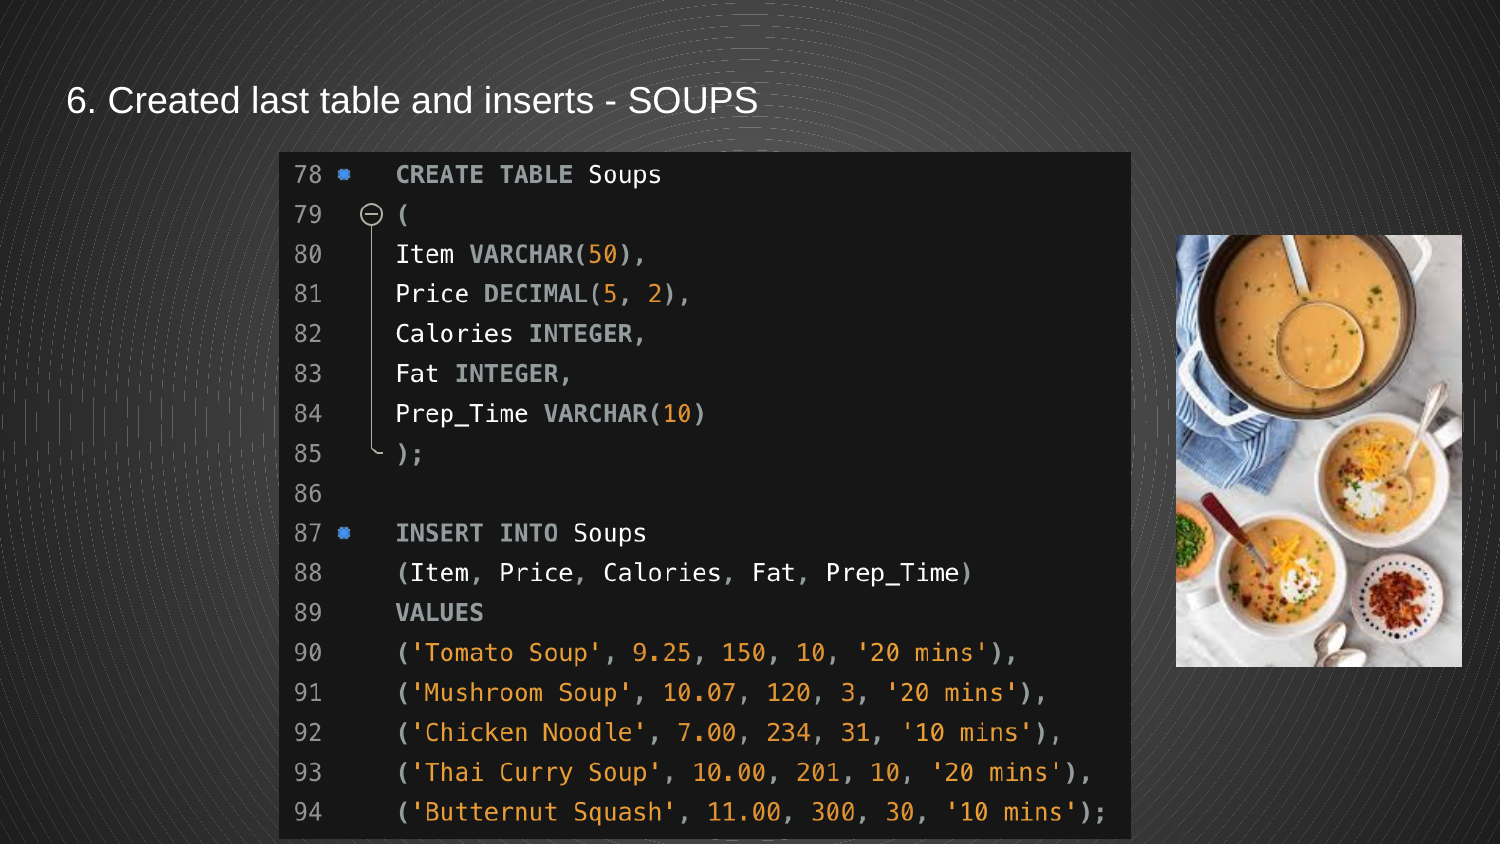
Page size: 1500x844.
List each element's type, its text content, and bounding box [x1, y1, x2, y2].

picture [1176, 235, 1462, 668]
picture [279, 152, 1131, 839]
title 6. Created last table and inserts - SOUPS [51, 60, 1449, 155]
